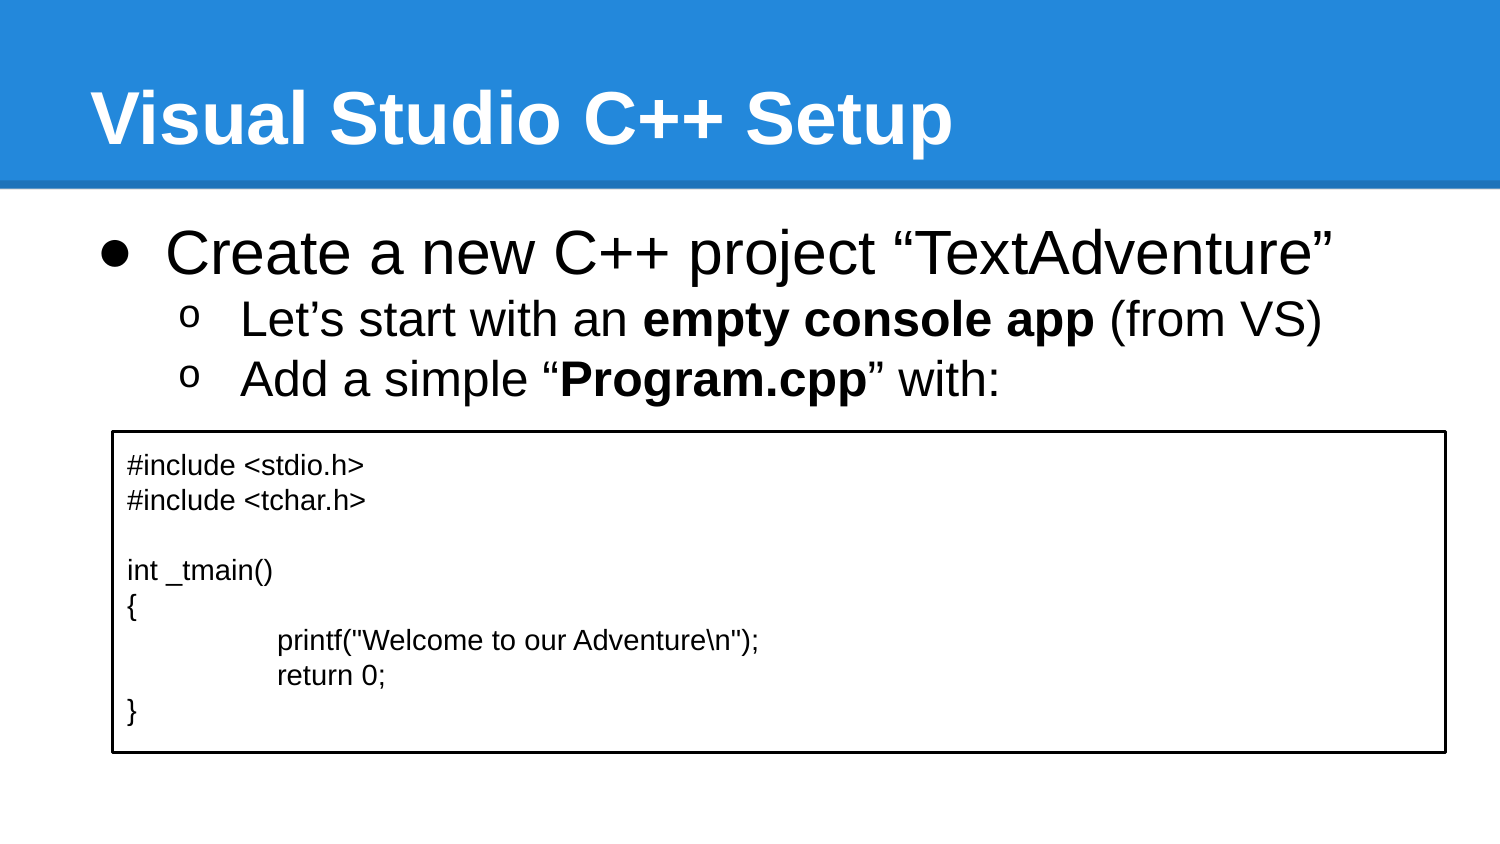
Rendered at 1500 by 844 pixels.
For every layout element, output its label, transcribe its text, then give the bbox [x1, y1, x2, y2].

list Create a new C++ project “TextAdventure” Let’s start with an empty console app (from VS) Add a simple “Program.cpp” with: [75, 196, 1468, 808]
text_box #include <stdio.h> #include <tchar.h> int _tmain() { printf("Welcome to our Adventure\n"); return 0; } [112, 431, 1446, 753]
title Visual Studio C++ Setup [75, 33, 1425, 175]
